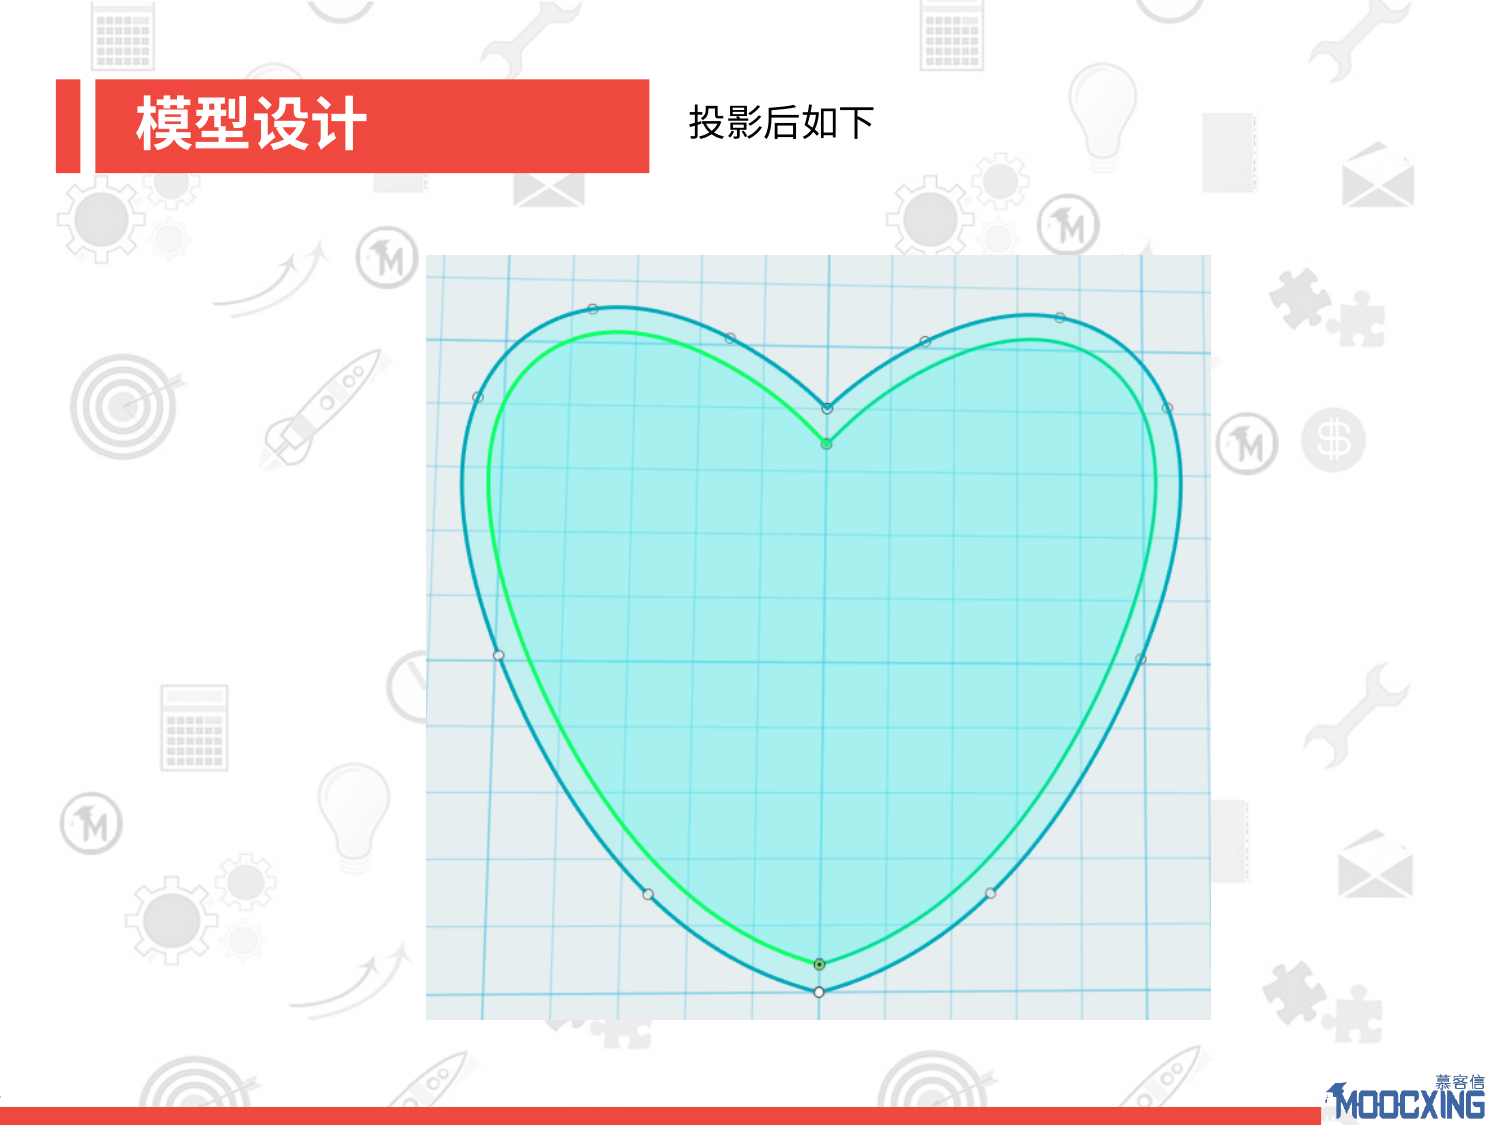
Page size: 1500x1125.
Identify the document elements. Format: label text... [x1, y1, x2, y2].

text_box 投影后如下 [673, 91, 1447, 151]
picture [0, 0, 1500, 1125]
title 模型设计 [120, 80, 872, 174]
